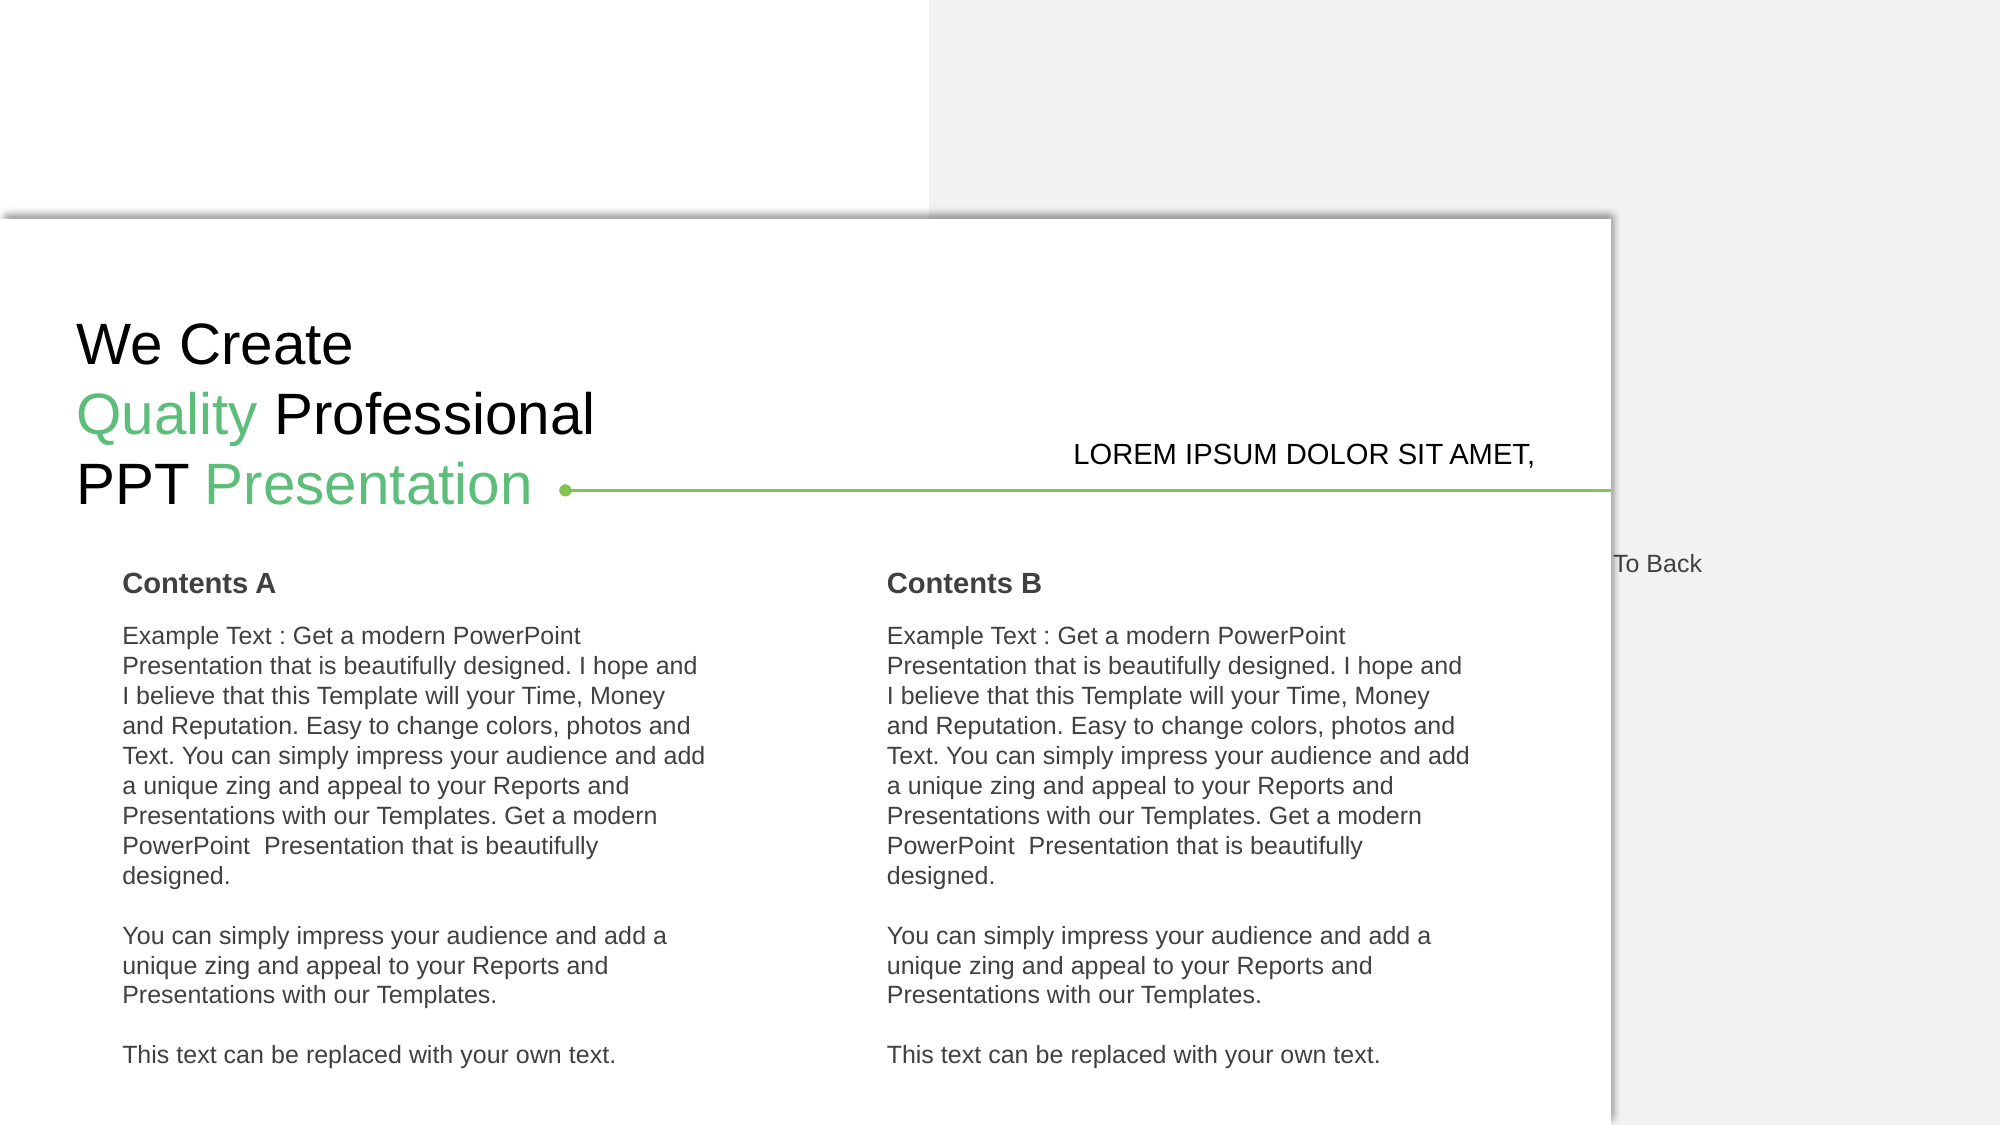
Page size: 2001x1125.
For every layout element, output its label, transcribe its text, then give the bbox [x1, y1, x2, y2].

text_box [0, 218, 928, 1125]
picture [928, 0, 2000, 1125]
text_box We Create Quality Professional PPT Presentation [70, 306, 686, 517]
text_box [872, 557, 1487, 1052]
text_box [107, 557, 723, 1052]
